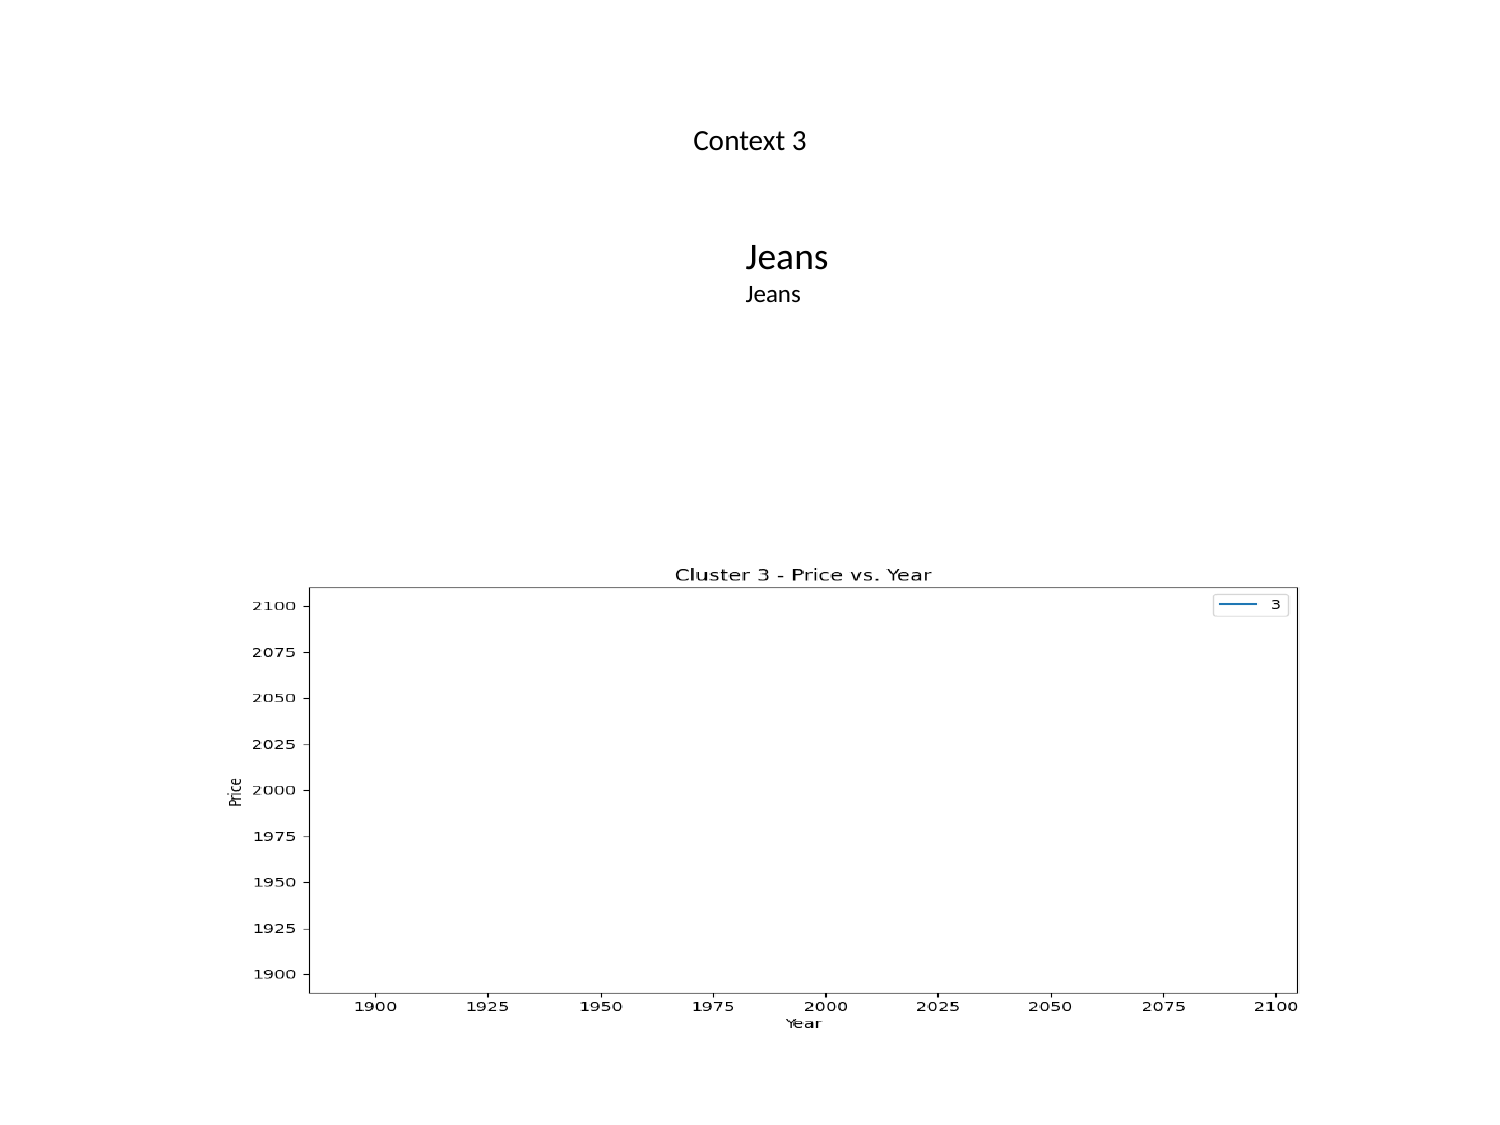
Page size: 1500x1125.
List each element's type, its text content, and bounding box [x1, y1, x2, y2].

text_box Jeans Jeans [730, 224, 844, 345]
picture [149, 524, 1426, 1051]
title Context 3 [75, 45, 1425, 233]
